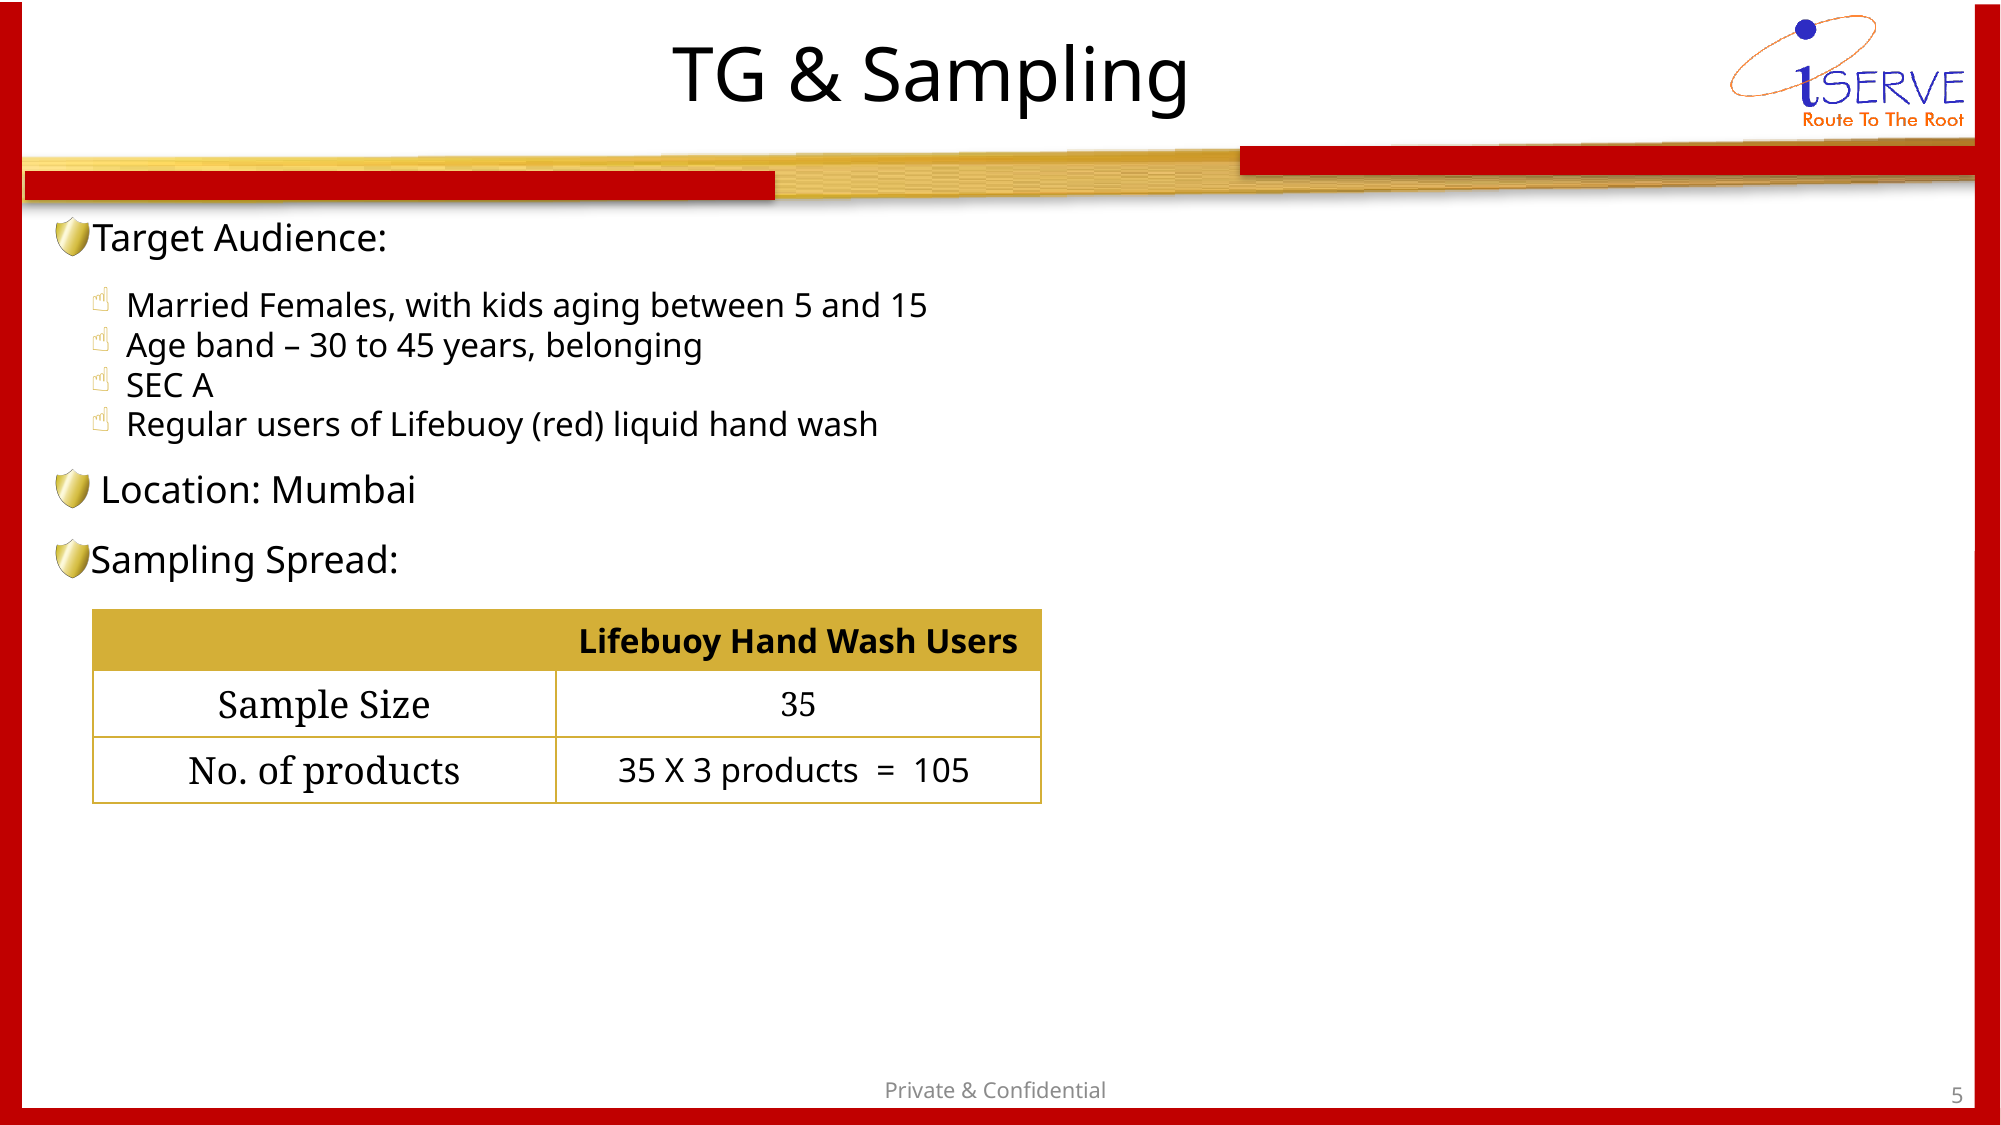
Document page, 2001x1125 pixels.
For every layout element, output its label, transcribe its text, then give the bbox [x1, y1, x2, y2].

picture [1839, 134, 1974, 146]
table_cell Sample Size [94, 671, 555, 736]
table_cell No. of products [94, 738, 555, 802]
table_header [94, 611, 555, 670]
table_header Lifebuoy Hand Wash Users [557, 611, 1040, 670]
picture [22, 134, 1974, 211]
table_cell 35 X 3 products = 105 [557, 738, 1040, 802]
picture [1839, 15, 1964, 126]
slide_number 5 [1915, 1066, 1979, 1125]
picture [55, 216, 90, 257]
picture [55, 538, 90, 579]
table_cell 35 [557, 671, 1040, 736]
list Target Audience: Married Females, with kids aging between 5 and 15 Age band – 30 to 45 years, belonging SEC A Regular users of Lifebuoy (red) liquid hand wash Location: Mumbai Sampling Spread: [40, 206, 1971, 965]
footer Private & Confidential [658, 1061, 1334, 1122]
title TG & Sampling [26, 4, 1839, 150]
picture [55, 468, 90, 509]
